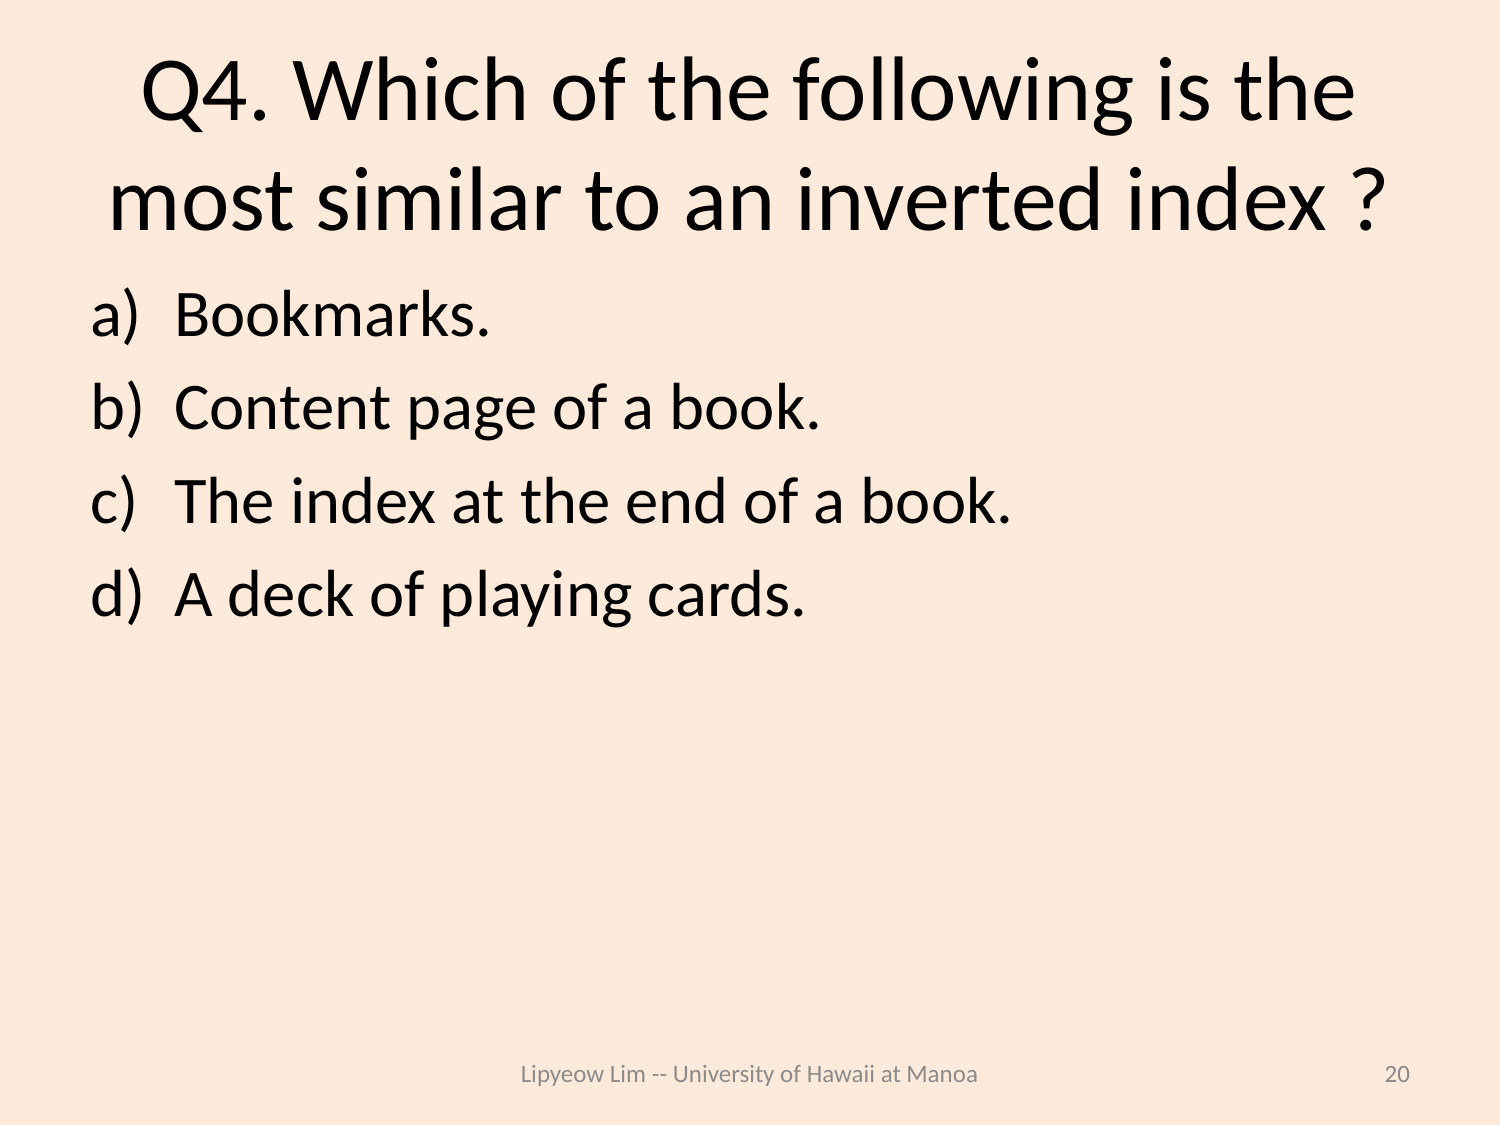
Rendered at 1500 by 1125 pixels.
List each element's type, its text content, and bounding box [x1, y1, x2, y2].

title Q4. Which of the following is the most similar to an inverted index ? [74, 44, 1426, 233]
slide_number 20 [1074, 1042, 1425, 1103]
list Bookmarks. Content page of a book. The index at the end of a book. A deck of playing cards. [74, 262, 1426, 1006]
footer Lipyeow Lim -- University of Hawaii at Manoa [450, 1042, 1050, 1103]
